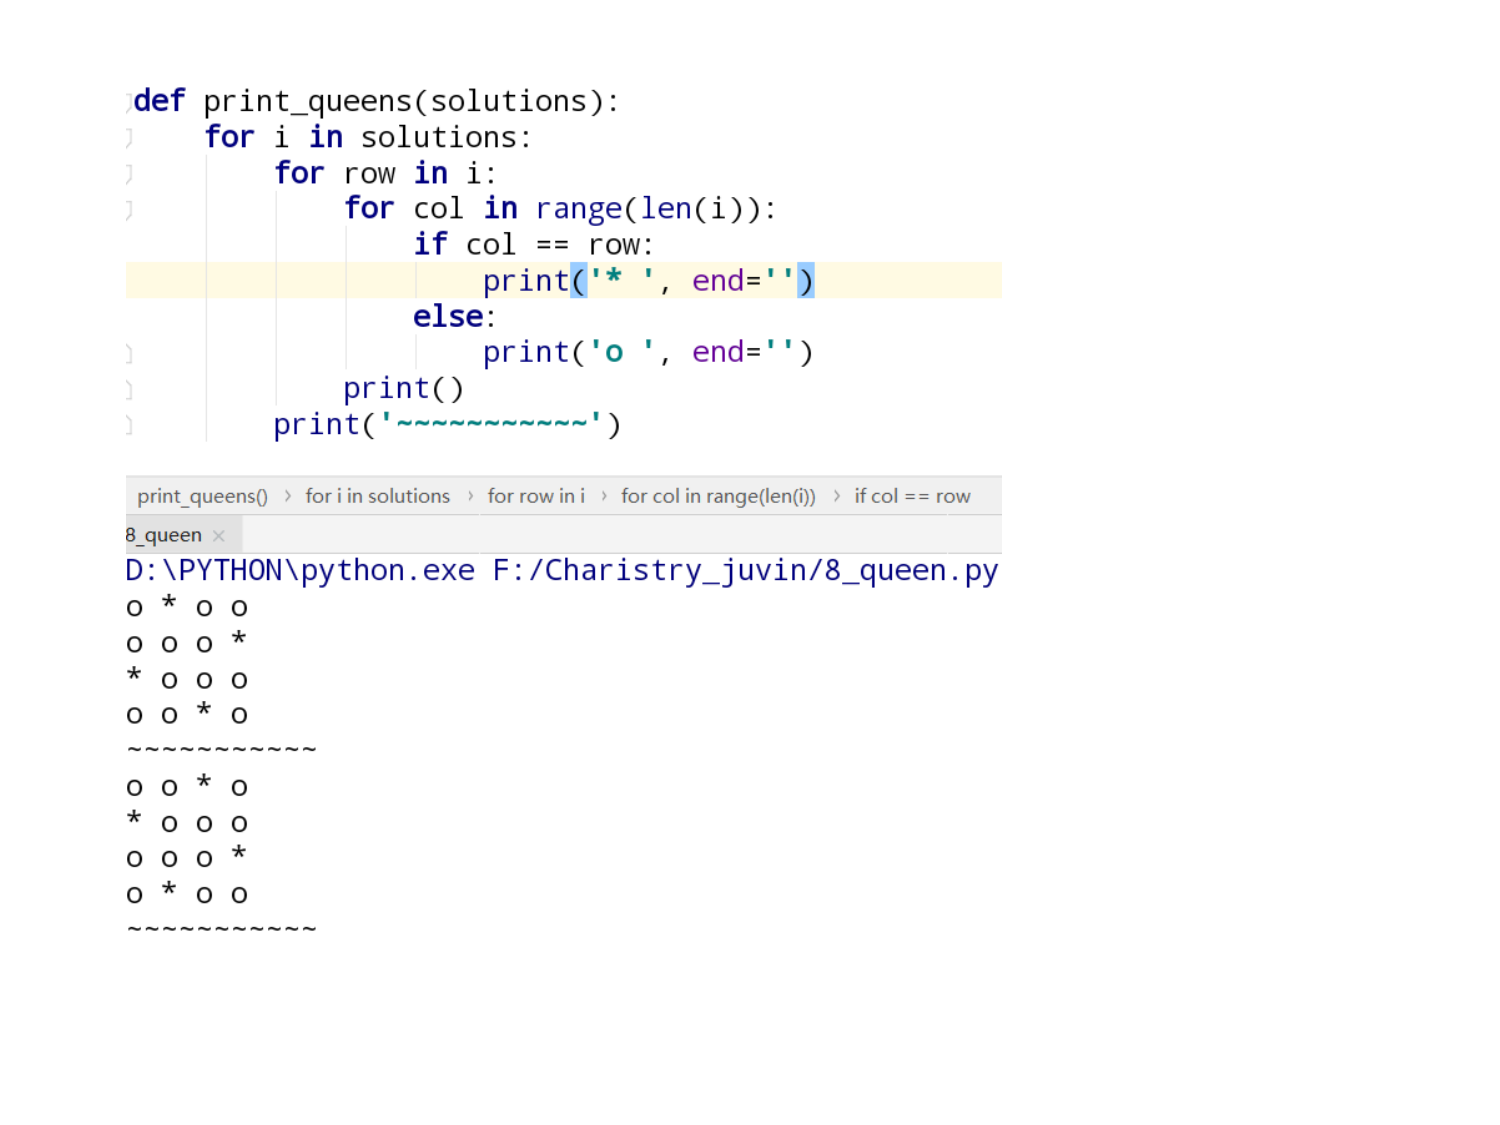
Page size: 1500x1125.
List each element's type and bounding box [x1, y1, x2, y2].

picture [126, 80, 1002, 943]
